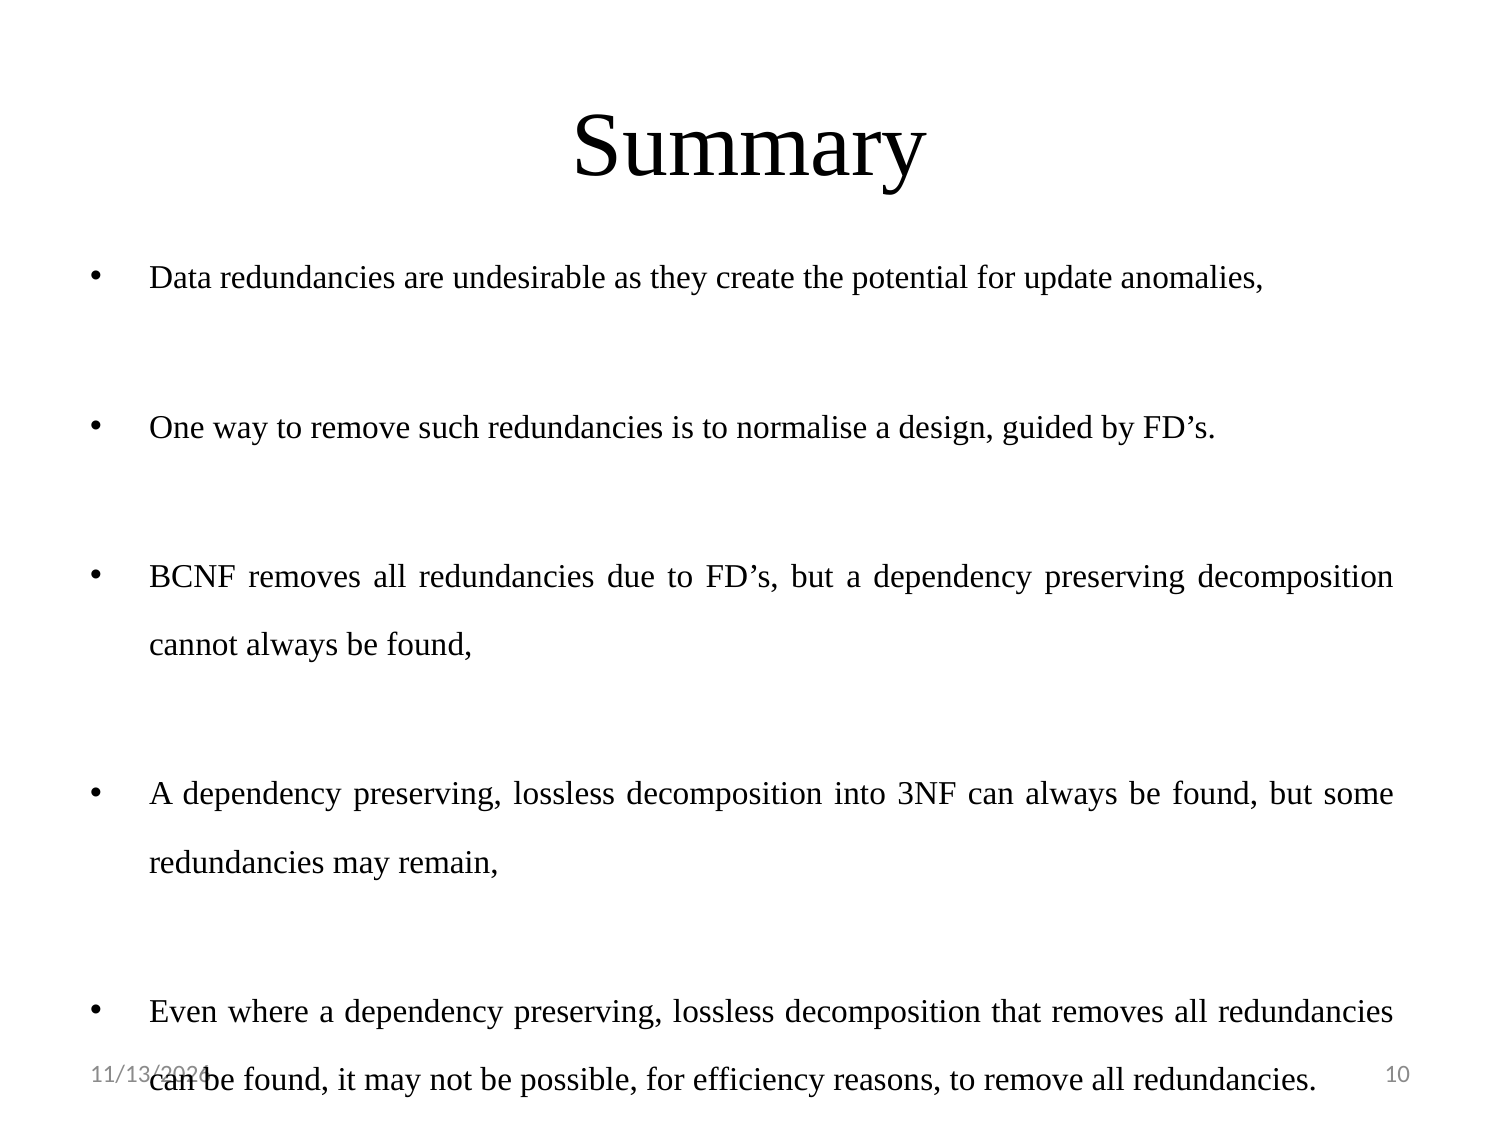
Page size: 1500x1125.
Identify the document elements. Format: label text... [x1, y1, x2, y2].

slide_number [75, 1042, 425, 1103]
list Data redundancies are undesirable as they create the potential for update anomalies, One way to remove such redundancies is to normalise a design, guided by FD’s. BCNF removes all redundancies due to FD’s, but a dependency preserving decomposition cannot always be found, A dependency preserving, lossless decomposition into 3NF can always be found, but some redundancies may remain, Even where a dependency preserving, lossless decomposition that removes all redundancies can be found, it may not be possible, for efficiency reasons, to remove all redundancies. [75, 219, 1412, 1125]
title Summary [75, 45, 1425, 233]
slide_number 10 [1074, 1042, 1425, 1103]
